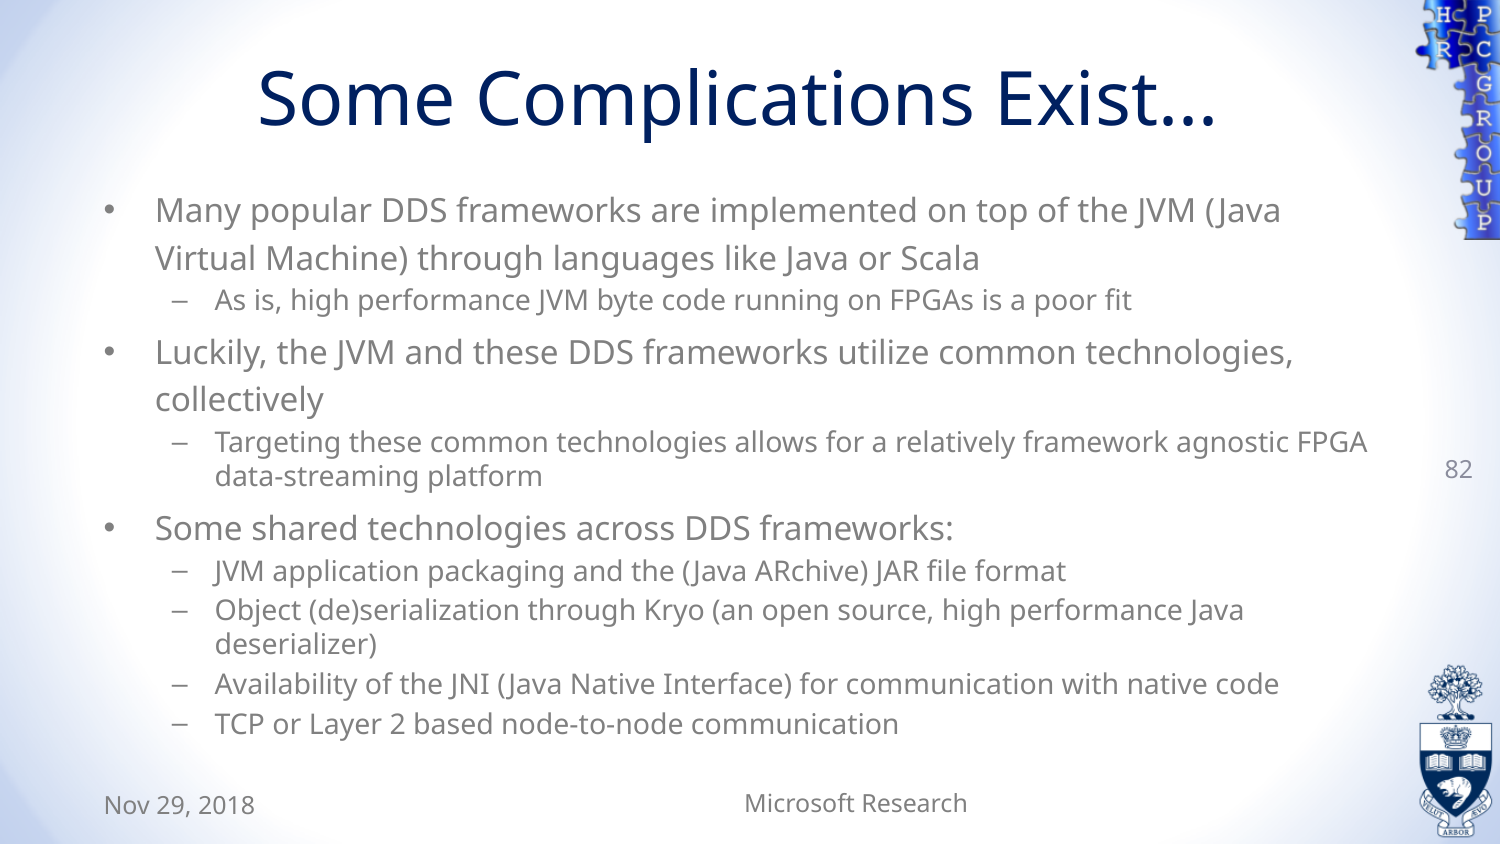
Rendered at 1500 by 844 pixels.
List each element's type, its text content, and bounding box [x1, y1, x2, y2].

picture [0, 0, 1500, 844]
slide_number 82 [1407, 395, 1489, 546]
title Some Complications Exist... [88, 33, 1388, 157]
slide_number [88, 782, 325, 827]
list Many popular DDS frameworks are implemented on top of the JVM (Java Virtual Machine) through languages like Java or Scala As is, high performance JVM byte code running on FPGAs is a poor fit Luckily, the JVM and these DDS frameworks utilize common technologies, collectively Targeting these common technologies allows for a relatively framework agnostic FPGA data-streaming platform Some shared technologies across DDS frameworks: JVM application packaging and the (Java ARchive) JAR file format Object (de)serialization through Kryo (an open source, high performance Java deserializer) Availability of the JNI (Java Native Interface) for communication with native code TCP or Layer 2 based node-to-node communication [88, 173, 1388, 754]
footer Microsoft Research [348, 782, 1365, 827]
